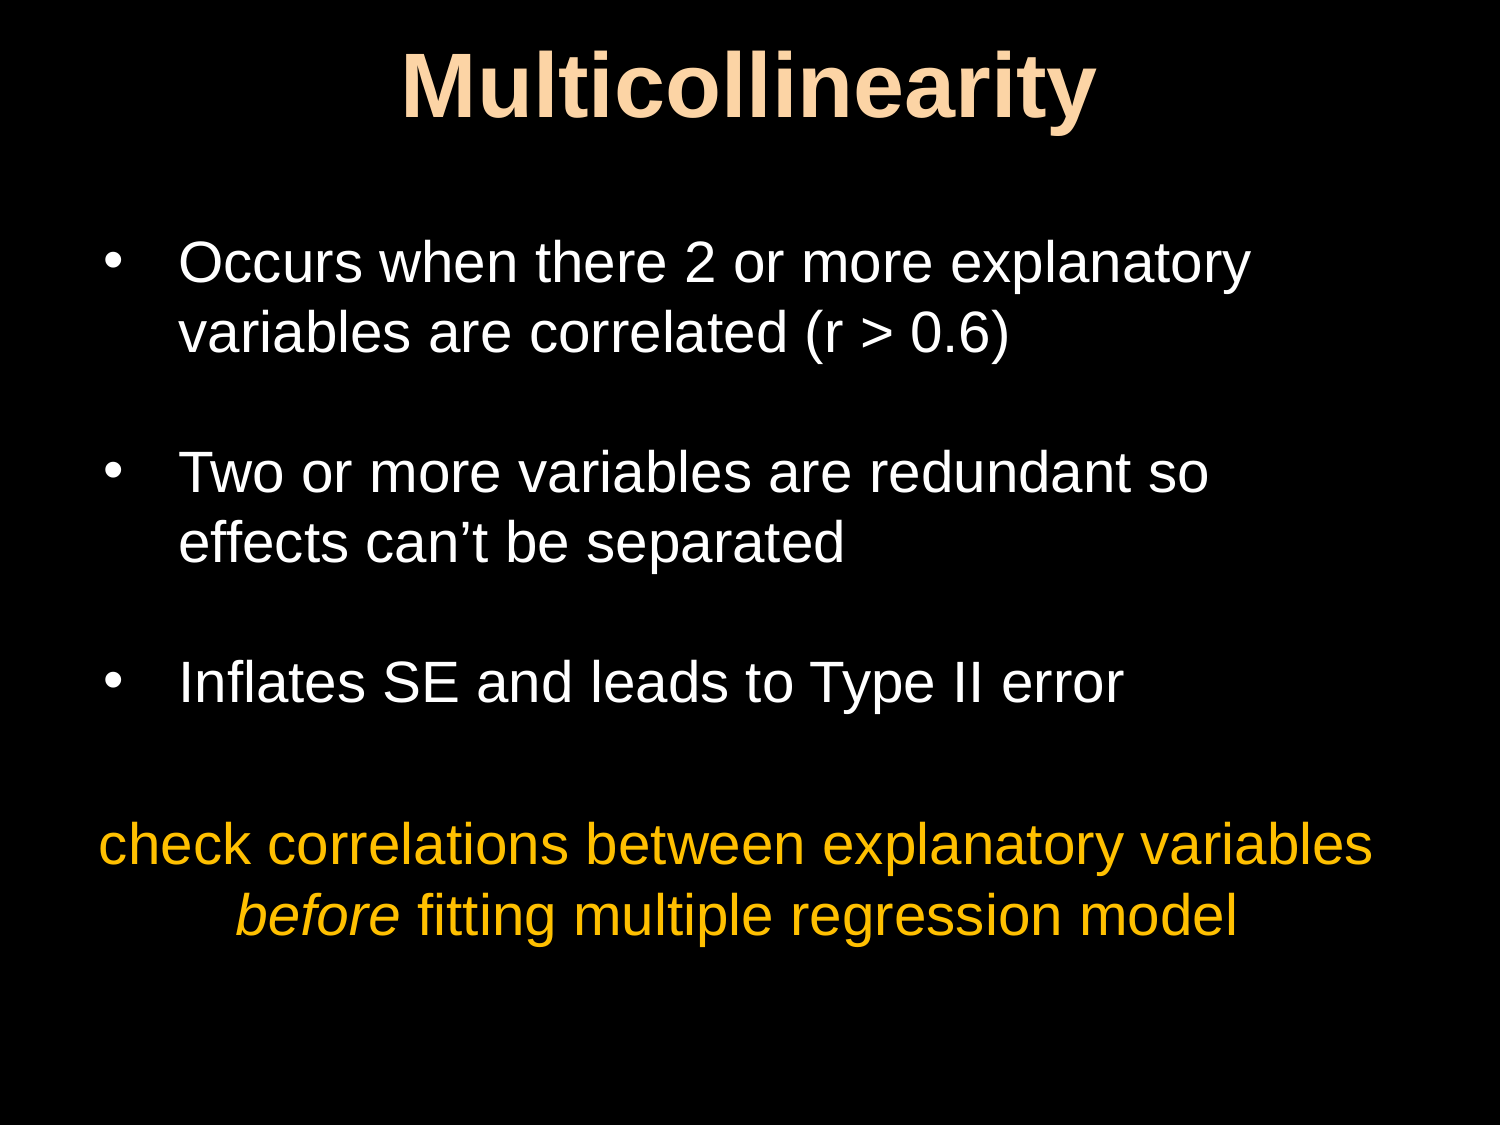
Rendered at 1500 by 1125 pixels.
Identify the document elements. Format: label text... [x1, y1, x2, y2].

text_box Multicollinearity [385, 18, 1114, 143]
text_box check correlations between explanatory variables before fitting multiple regression model [11, 799, 1464, 954]
text_box Occurs when there 2 or more explanatory variables are correlated (r > 0.6) Two or more variables are redundant so effects can’t be separated Inflates SE and leads to Type II error [88, 216, 1386, 722]
